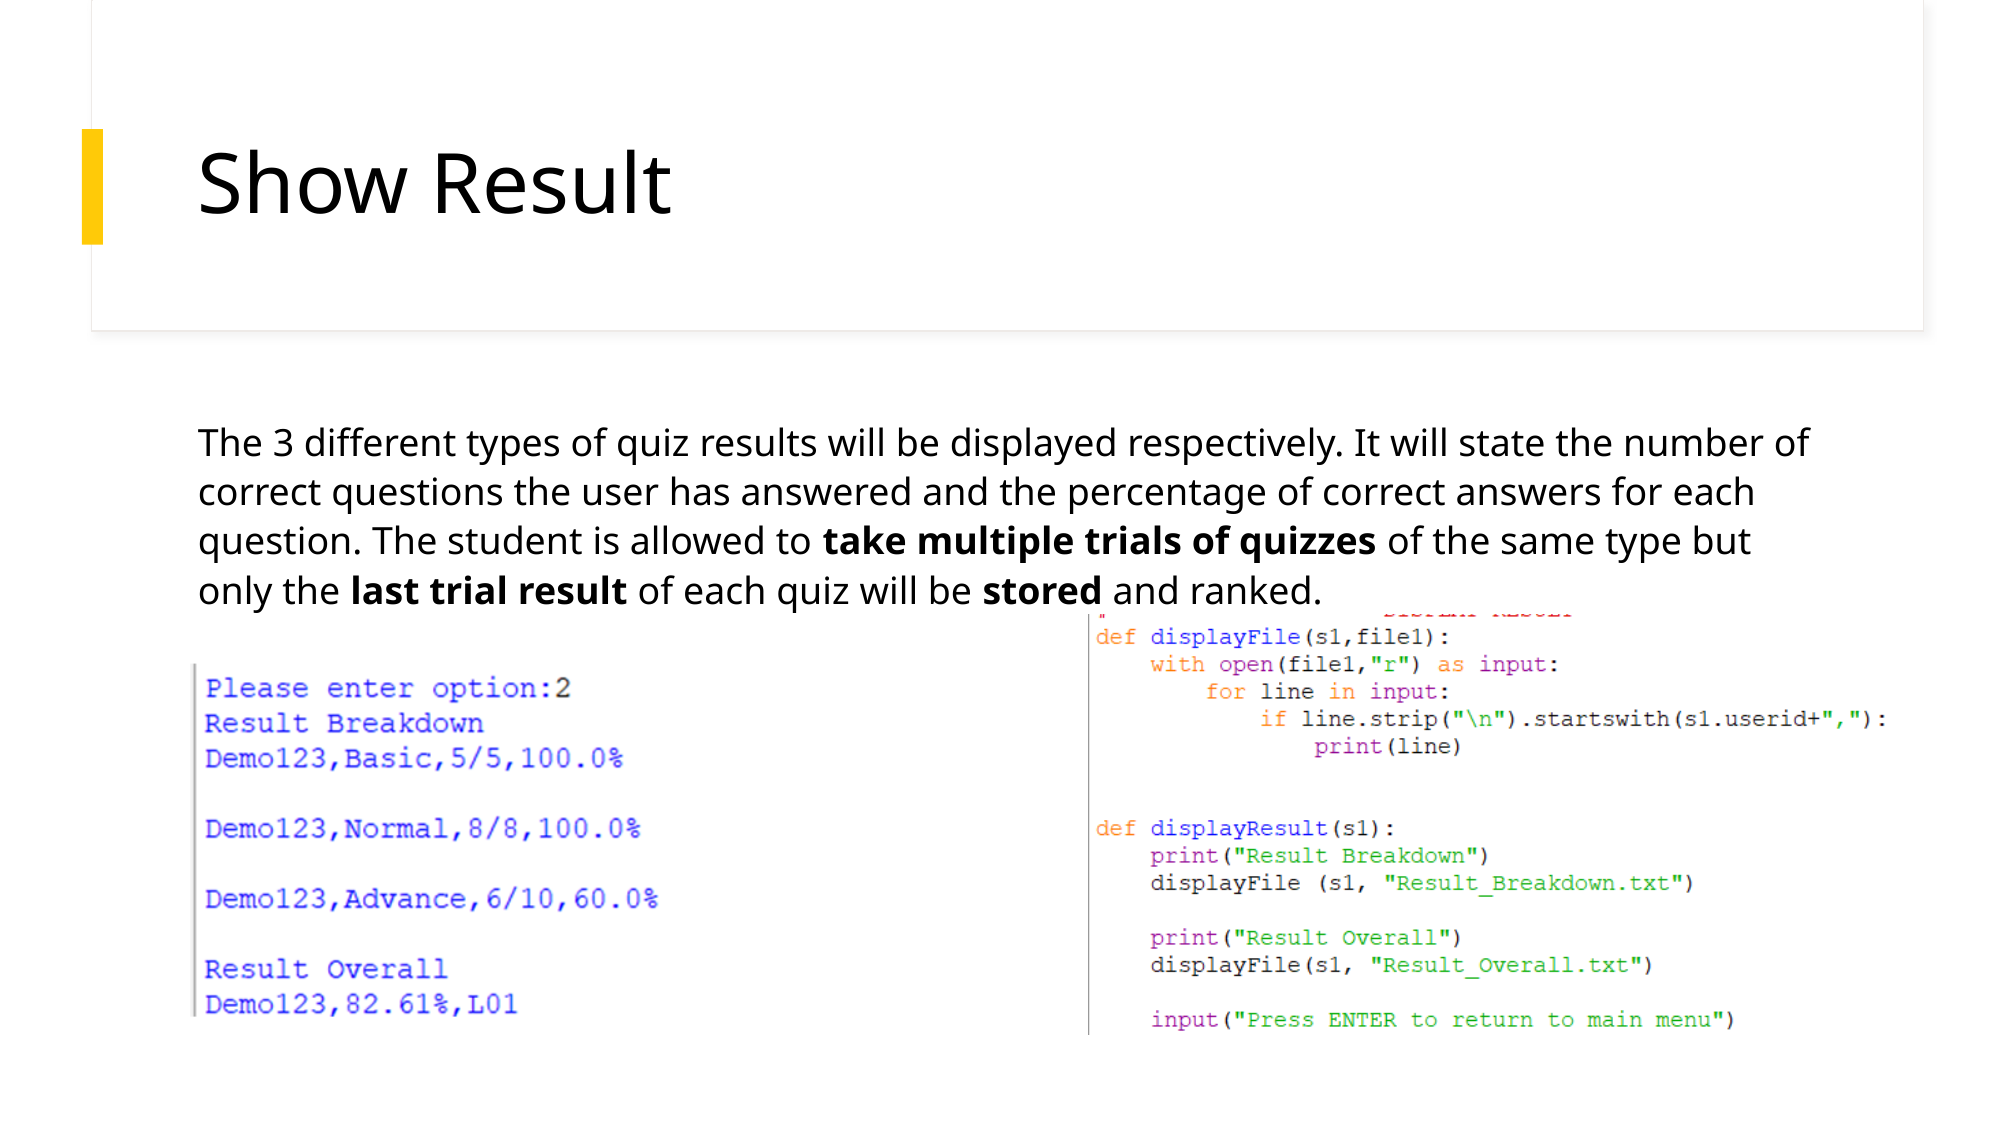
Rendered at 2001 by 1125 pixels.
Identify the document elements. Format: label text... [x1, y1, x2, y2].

list The 3 different types of quiz results will be displayed respectively. It will state the number of correct questions the user has answered and the percentage of correct answers for each question. The student is allowed to take multiple trials of quizzes of the same type but only the last trial result of each quiz will be stored and ranked. [183, 406, 1851, 1013]
title Show Result [183, 90, 1851, 284]
picture [1088, 614, 1900, 1035]
picture [182, 660, 685, 1023]
